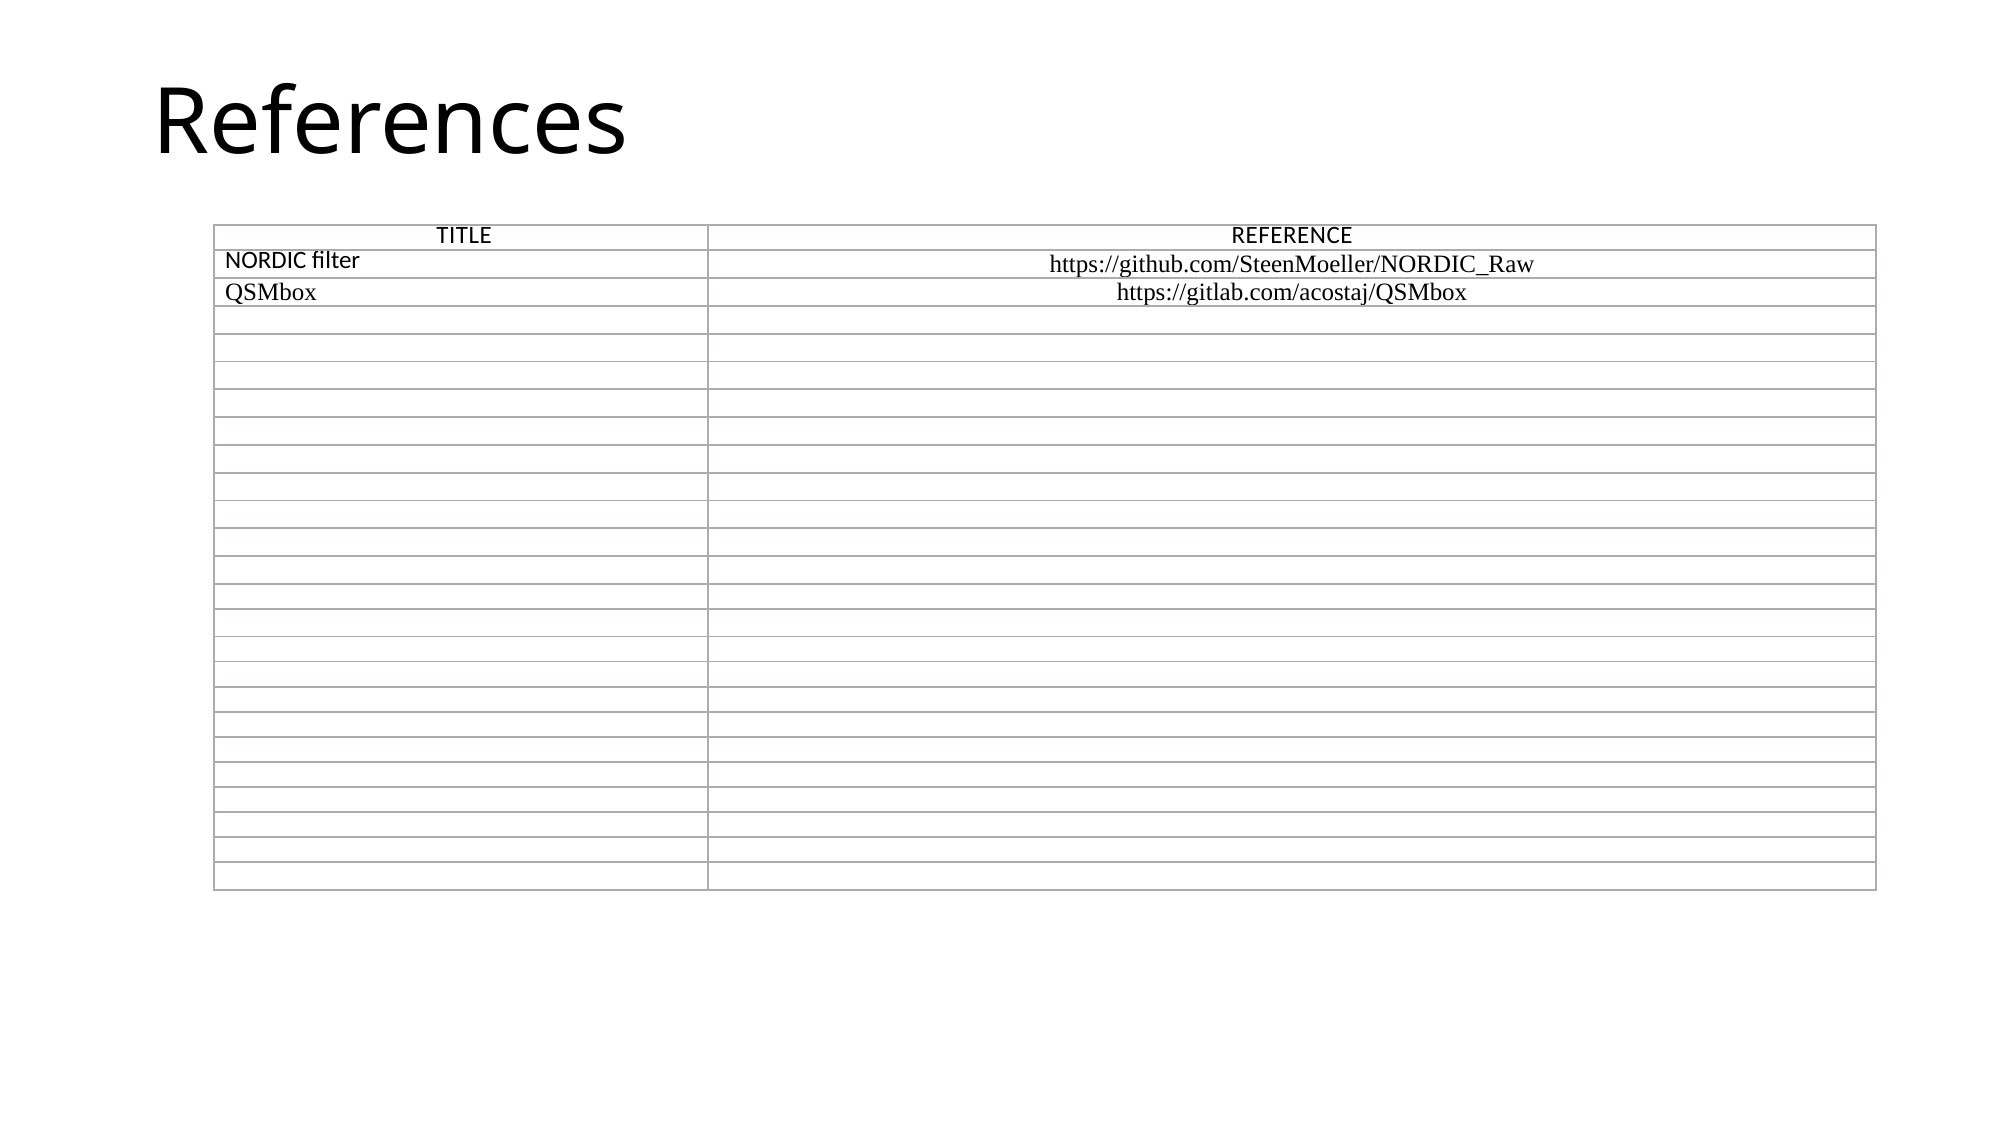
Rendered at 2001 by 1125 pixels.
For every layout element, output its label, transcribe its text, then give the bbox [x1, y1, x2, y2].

table_cell [709, 688, 1875, 711]
table_cell [215, 585, 707, 608]
table_cell [709, 446, 1875, 472]
table_cell [709, 585, 1875, 608]
table_cell [709, 788, 1875, 811]
table_cell [215, 788, 707, 811]
table_cell [709, 529, 1875, 555]
table_cell https://github.com/SteenMoeller/NORDIC_Raw [709, 251, 1875, 277]
table_header title [215, 226, 707, 249]
table_cell [215, 610, 707, 636]
table_cell [215, 838, 707, 861]
table_cell [709, 813, 1875, 836]
table_cell [709, 763, 1875, 786]
table_cell https://gitlab.com/acostaj/QSMbox [709, 279, 1875, 305]
table_cell [215, 335, 707, 361]
table_cell [709, 501, 1875, 527]
table_cell [215, 813, 707, 836]
table_cell [709, 713, 1875, 736]
table_cell [709, 637, 1875, 661]
table_cell [215, 738, 707, 761]
title References [137, 59, 1863, 189]
table_cell [709, 738, 1875, 761]
table_cell [215, 390, 707, 416]
table_cell [215, 474, 707, 500]
table_cell [709, 610, 1875, 636]
table_cell [709, 362, 1875, 388]
table_cell [215, 557, 707, 583]
table_header reference [709, 226, 1875, 249]
table_cell [709, 662, 1875, 686]
table_cell [709, 474, 1875, 500]
table_cell [215, 763, 707, 786]
table_cell [215, 863, 707, 889]
table_cell [709, 307, 1875, 333]
table_cell [215, 446, 707, 472]
table_cell [215, 307, 707, 333]
table_cell [215, 713, 707, 736]
table_cell [709, 863, 1875, 889]
table_cell QSMbox [215, 279, 707, 305]
table_cell [709, 335, 1875, 361]
table_cell [215, 662, 707, 686]
table_cell [709, 418, 1875, 444]
table_cell [215, 501, 707, 527]
table_cell [215, 418, 707, 444]
table_cell [215, 637, 707, 661]
table_cell [709, 838, 1875, 861]
table_cell [215, 529, 707, 555]
table_cell [215, 362, 707, 388]
table_cell [709, 557, 1875, 583]
table_cell [709, 390, 1875, 416]
table_cell [215, 688, 707, 711]
table_cell NORDIC filter [215, 251, 707, 277]
